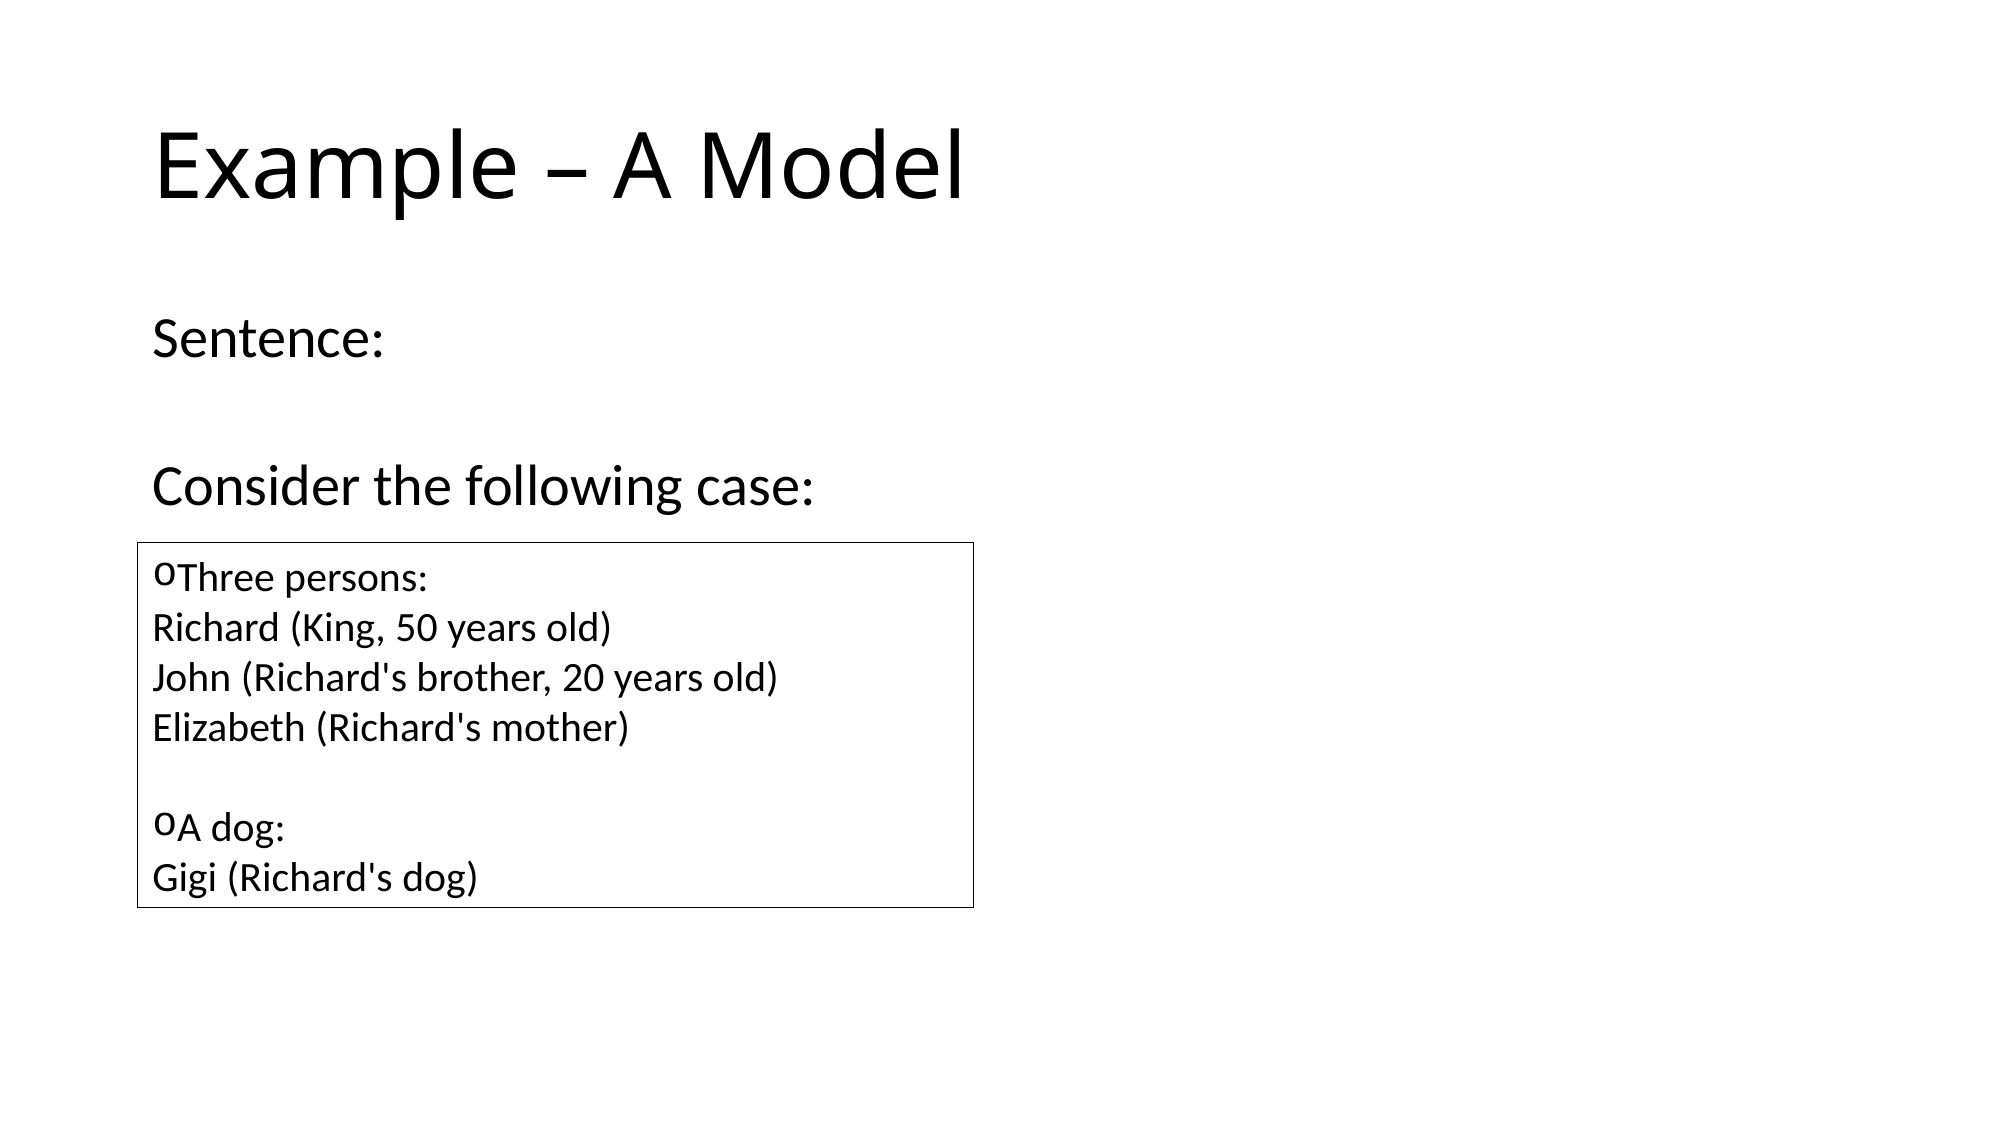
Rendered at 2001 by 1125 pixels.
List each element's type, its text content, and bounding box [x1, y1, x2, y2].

title Example – A Model [137, 59, 1863, 278]
text_box Three persons: Richard (King, 50 years old) John (Richard's brother, 20 years old) Elizabeth (Richard's mother) A dog: Gigi (Richard's dog) [137, 542, 974, 908]
